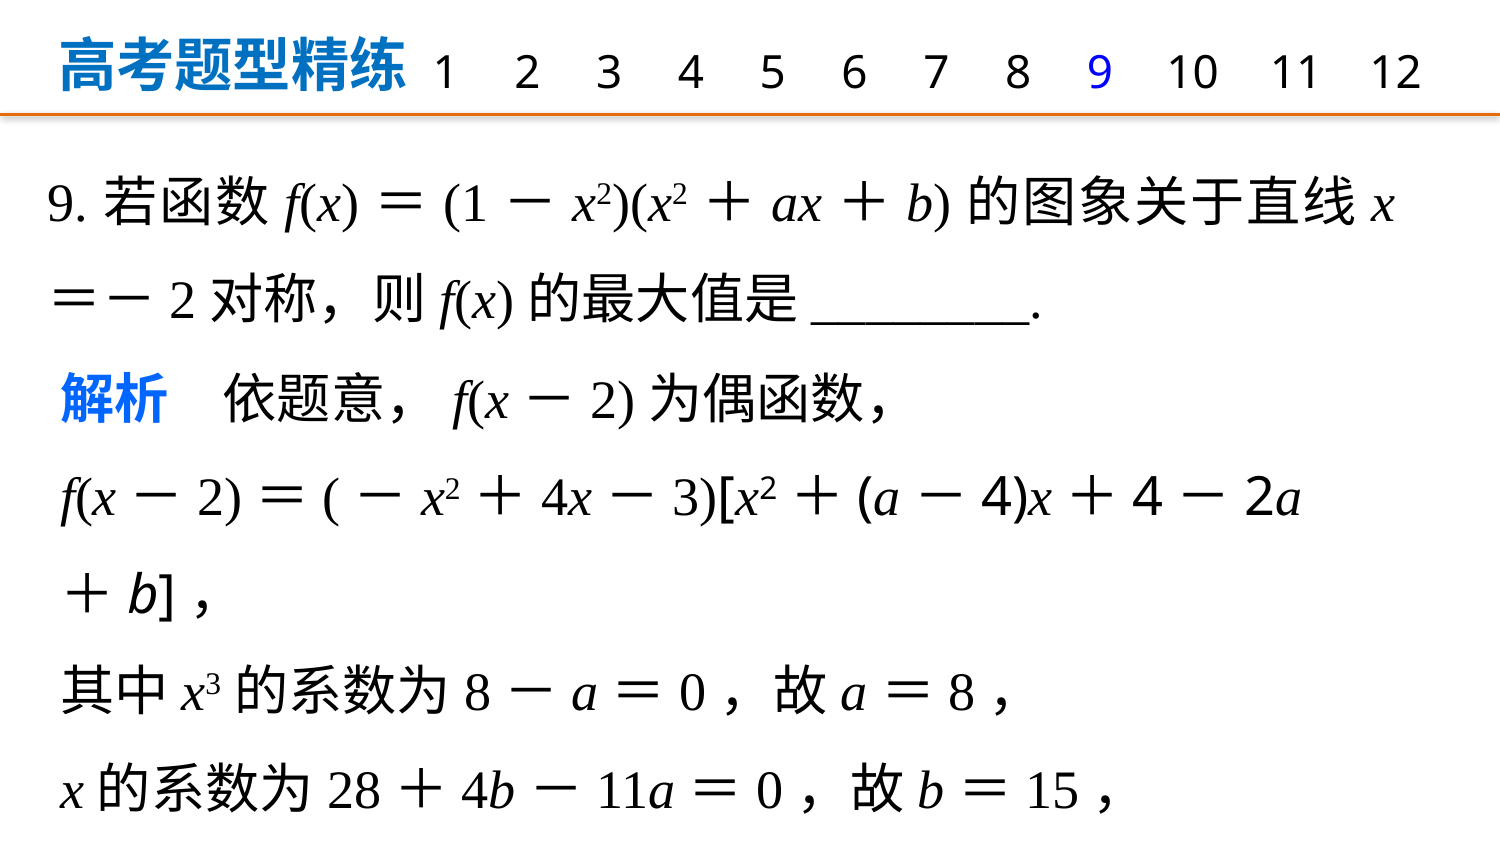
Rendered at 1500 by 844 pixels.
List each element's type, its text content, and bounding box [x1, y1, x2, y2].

text_box 3 [574, 38, 644, 109]
text_box 5 [738, 38, 808, 109]
text_box 1 [410, 38, 481, 109]
text_box 7 [901, 38, 972, 109]
text_box 6 [819, 38, 890, 109]
text_box 2 [492, 38, 563, 109]
text_box 10 [1147, 41, 1239, 106]
text_box 12 [1353, 38, 1438, 109]
text_box 高考题型精练 [43, 20, 423, 105]
text_box 8 [983, 38, 1053, 109]
text_box 11 [1250, 41, 1342, 106]
text_box 解析 依题意，f(x－2)为偶函数， f(x－2)＝(－x2＋4x－3)[x2＋(a－4)x＋4－2a＋b]， 其中x3的系数为8－a＝0，故a＝8， x的系数为28＋4b－11a＝0，故b＝15， 令f′(x)＝0，得x3＋6x2＋7x－2＝0， [45, 324, 1329, 844]
text_box 9.若函数f(x)＝(1－x2)(x2＋ax＋b)的图象关于直线x＝－2对称，则f(x)的最大值是________. [33, 127, 1424, 337]
text_box 4 [656, 38, 726, 109]
text_box 9 [1065, 38, 1135, 109]
